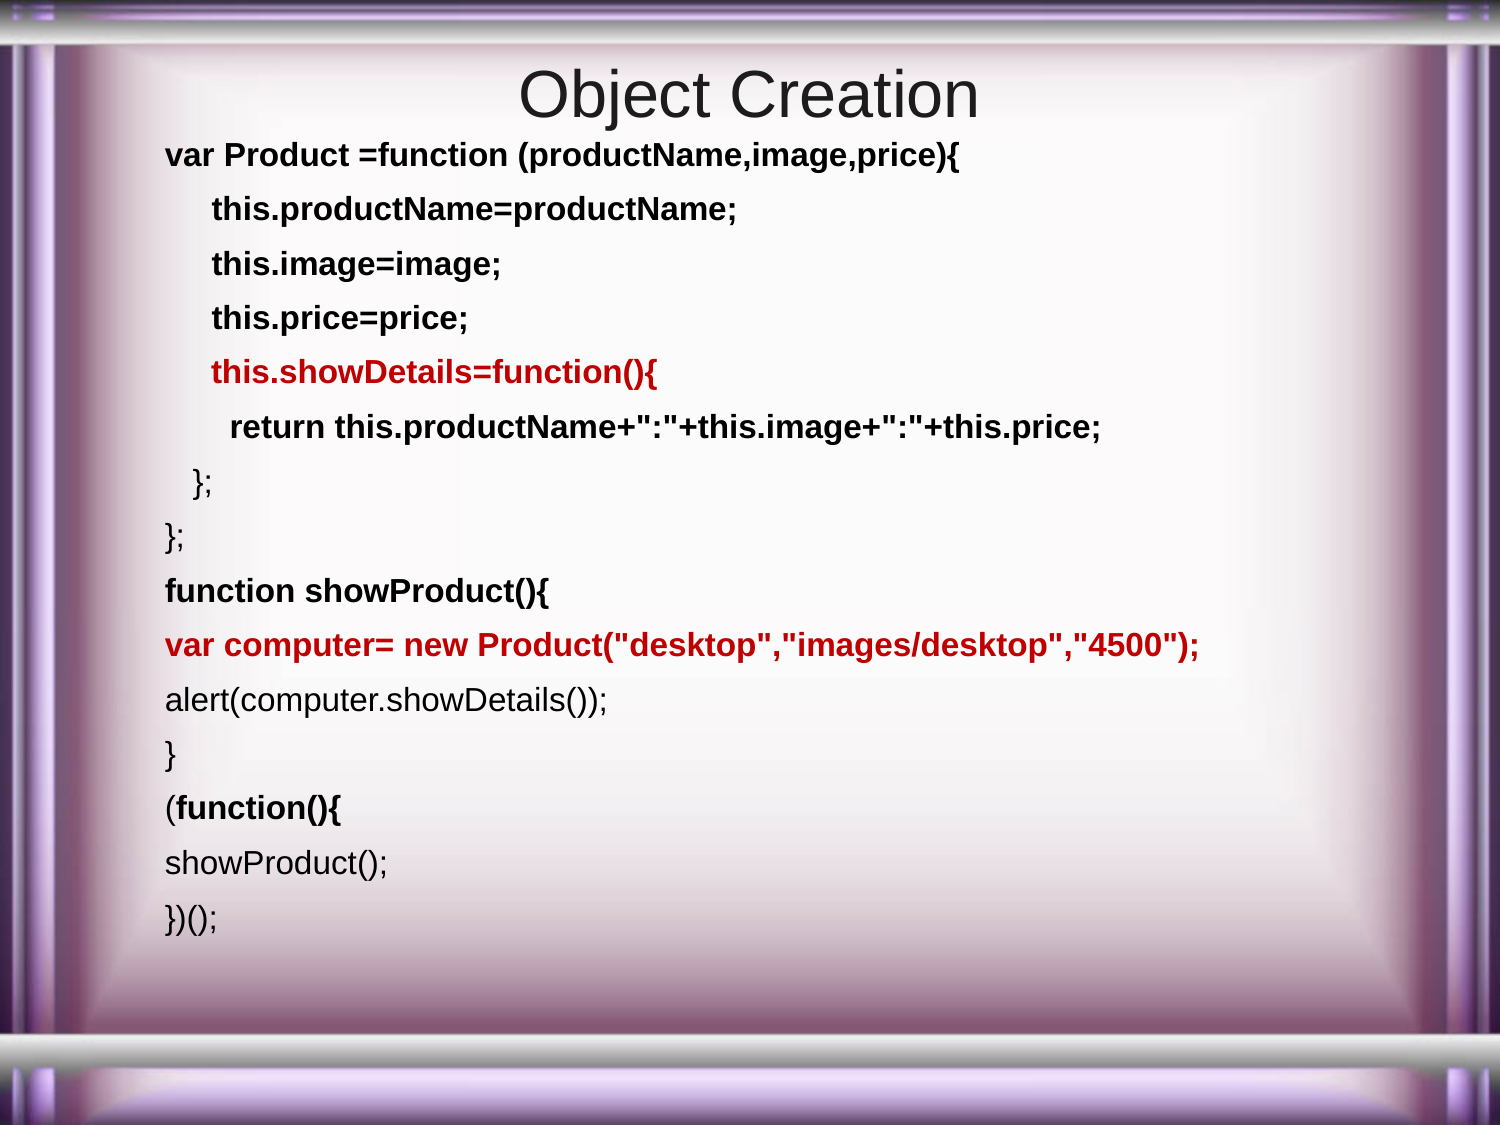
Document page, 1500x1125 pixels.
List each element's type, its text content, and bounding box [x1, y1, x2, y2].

picture [0, 0, 1500, 1125]
list var Product =function (productName,image,price){ this.productName=productName; this.image=image; this.price=price; this.showDetails=function(){ return this.productName+":"+this.image+":"+this.price; }; }; function showProduct(){ var computer= new Product("desktop","images/desktop","4500"); alert(computer.showDetails()); } (function(){ showProduct(); })(); [75, 125, 1425, 1005]
title Object Creation [75, 43, 1425, 125]
